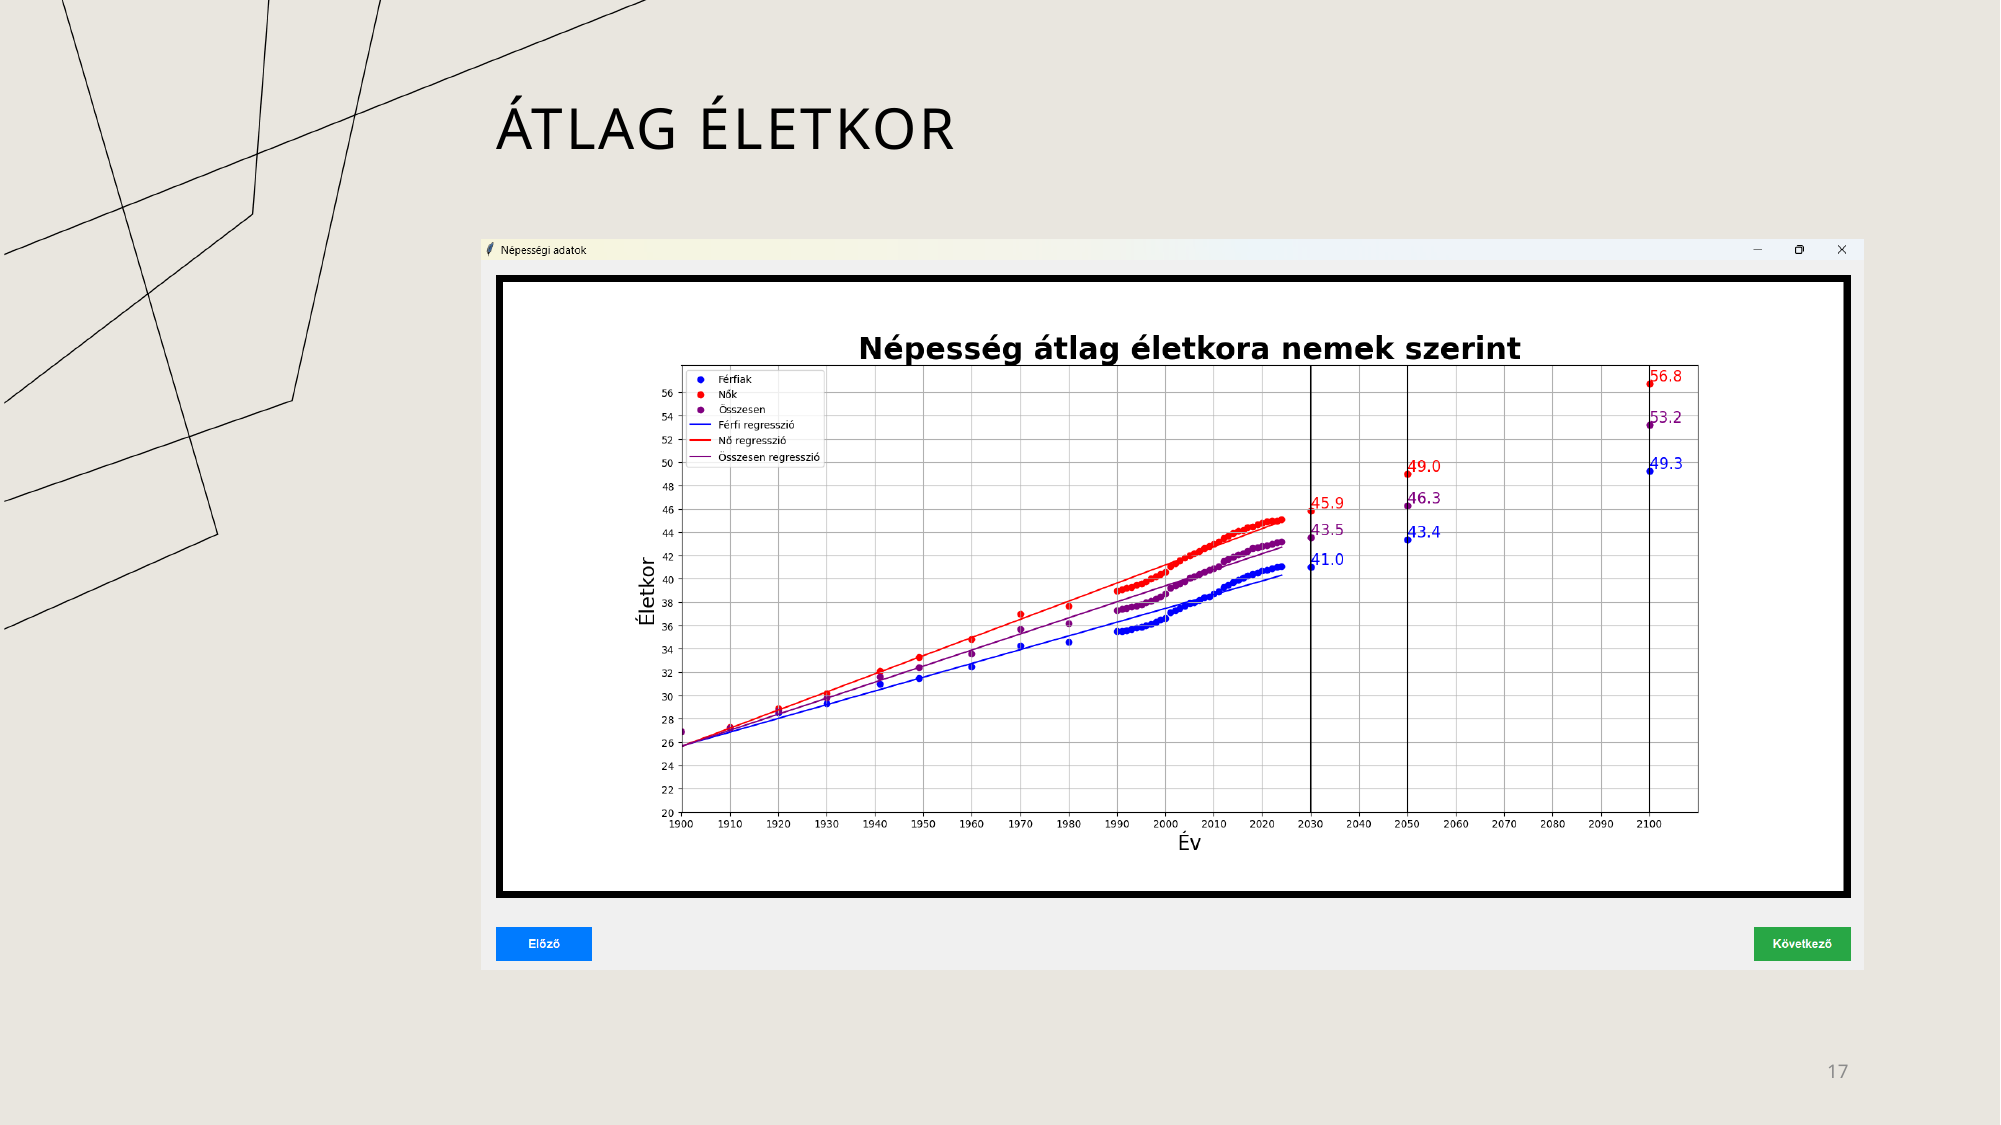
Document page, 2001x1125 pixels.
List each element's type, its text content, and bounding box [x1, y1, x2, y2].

title Átlag életkor [481, 93, 1863, 170]
slide_number 17 [1701, 1042, 1864, 1103]
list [481, 239, 1864, 970]
picture [4, 0, 676, 642]
